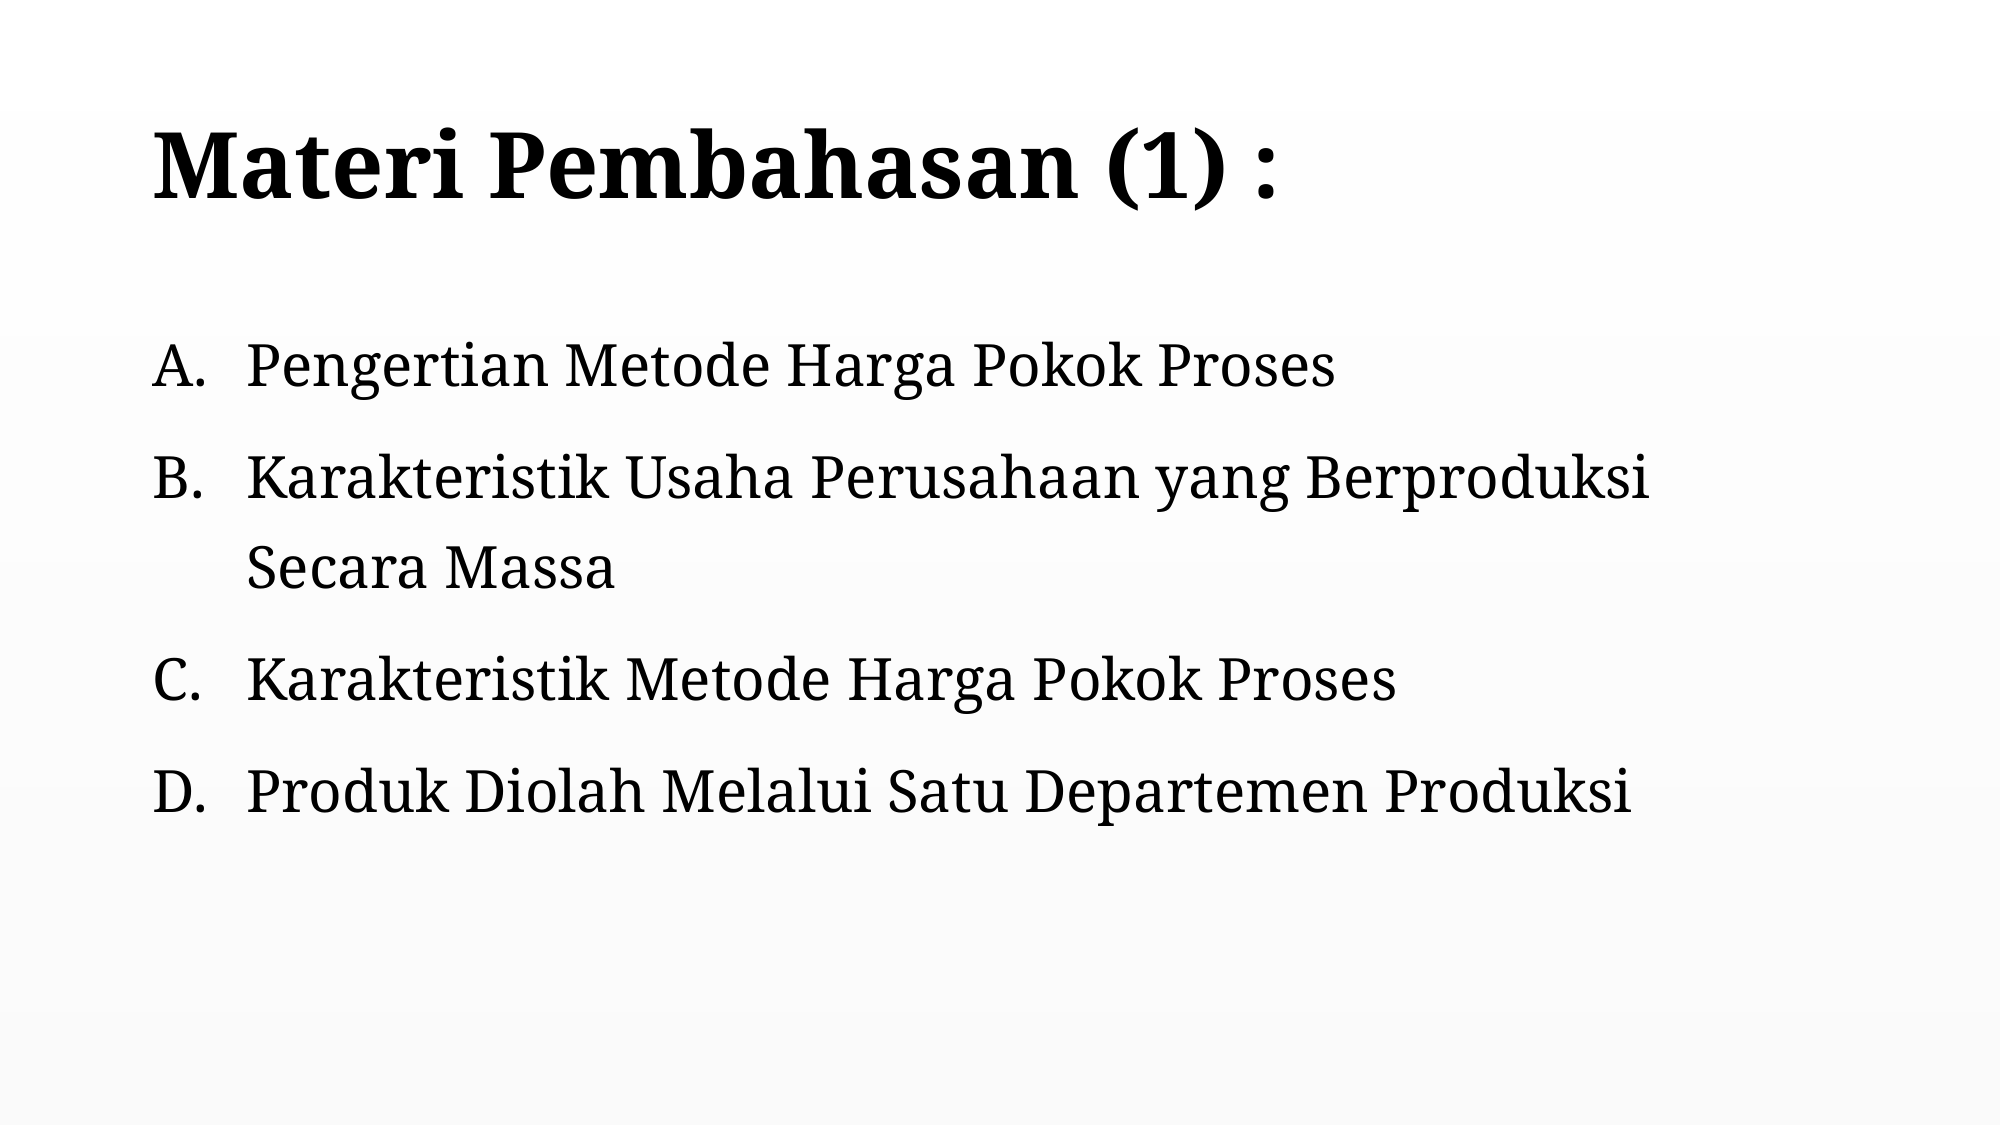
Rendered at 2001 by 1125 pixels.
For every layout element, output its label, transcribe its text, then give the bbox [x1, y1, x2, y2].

title Materi Pembahasan (1) : [137, 59, 1863, 278]
list Pengertian Metode Harga Pokok Proses Karakteristik Usaha Perusahaan yang Berproduksi Secara Massa Karakteristik Metode Harga Pokok Proses Produk Diolah Melalui Satu Departemen Produksi [137, 299, 1863, 1014]
